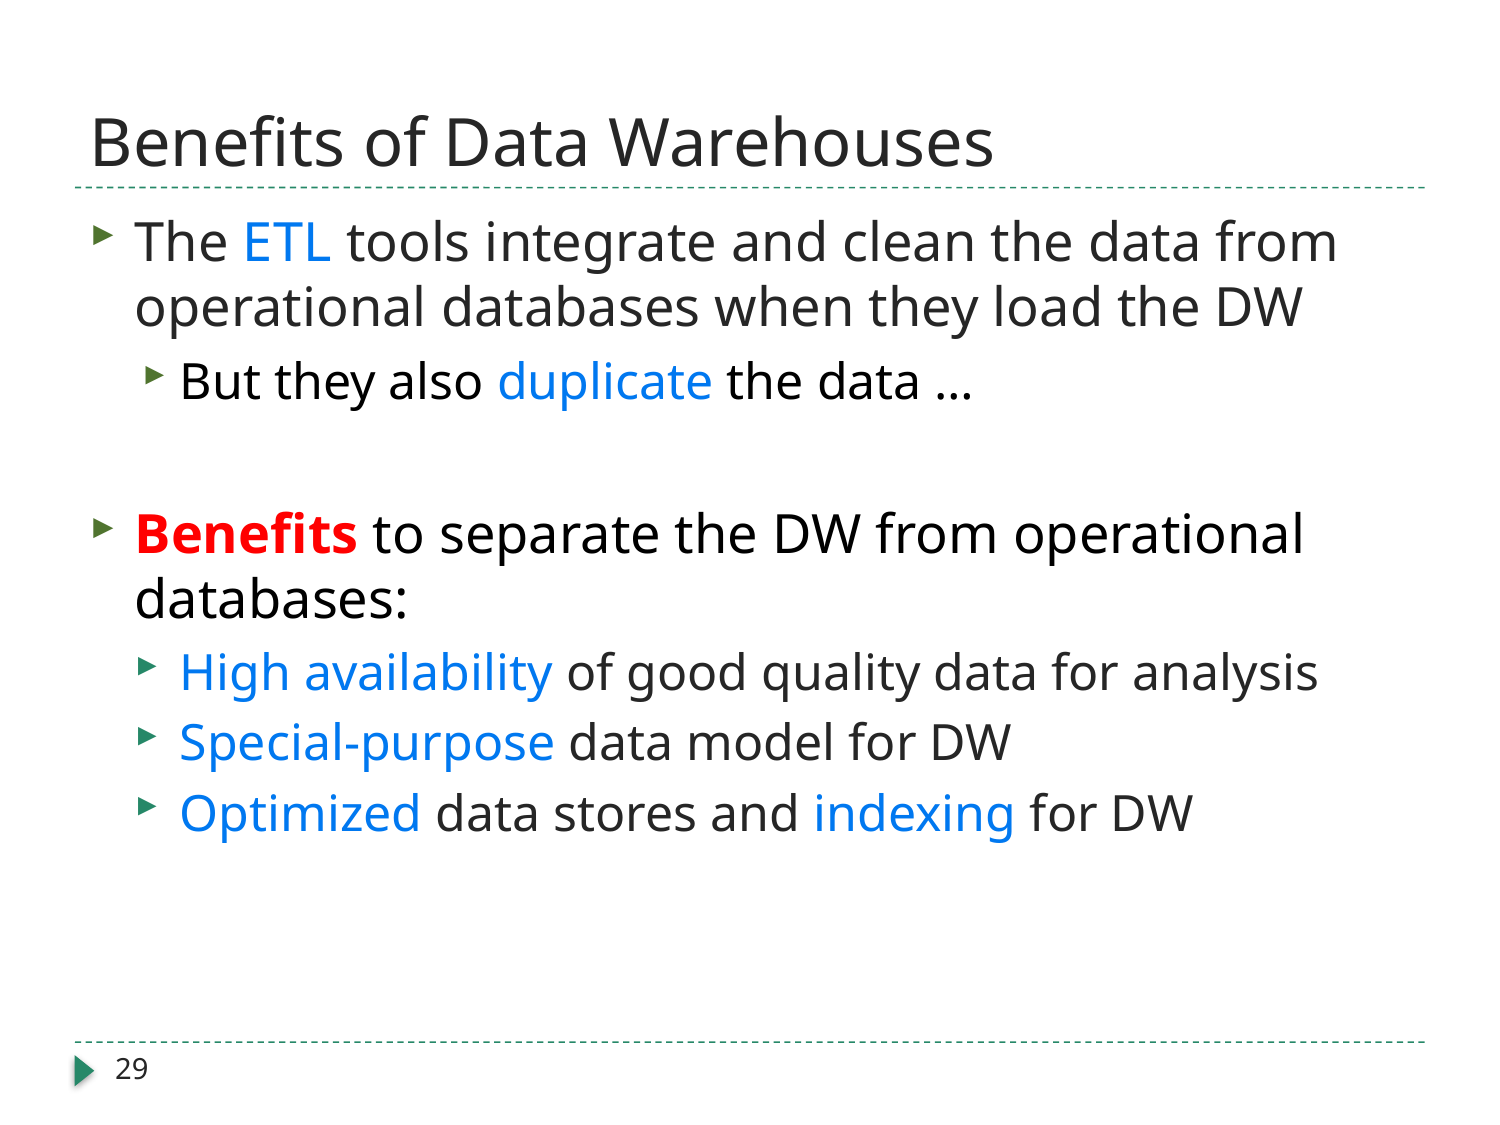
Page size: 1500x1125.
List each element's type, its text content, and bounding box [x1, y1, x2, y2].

title Benefits of Data Warehouses [75, 24, 1425, 188]
slide_number 29 [100, 1042, 426, 1103]
list The ETL tools integrate and clean the data from operational databases when they load the DW But they also duplicate the data … Benefits to separate the DW from operational databases: High availability of good quality data for analysis Special-purpose data model for DW Optimized data stores and indexing for DW [75, 200, 1463, 1010]
